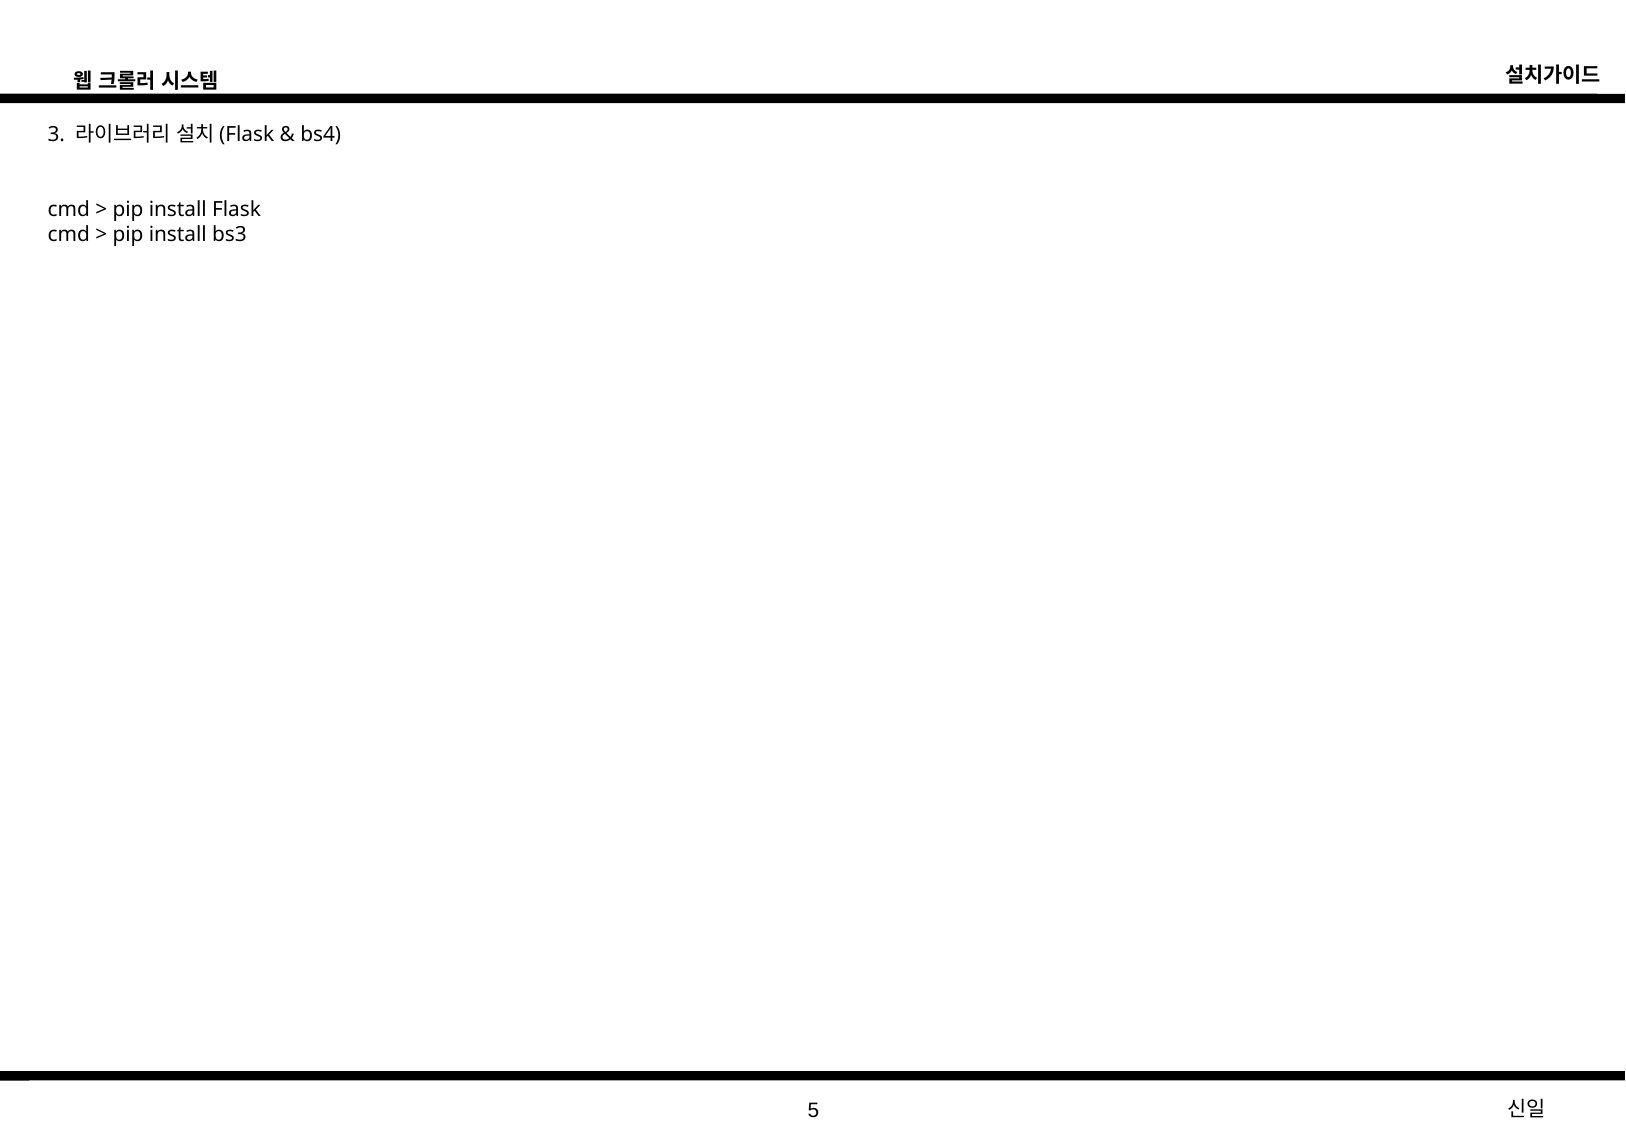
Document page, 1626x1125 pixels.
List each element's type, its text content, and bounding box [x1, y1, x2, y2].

text_box 3. 라이브러리 설치(Flask & bs4) cmd > pip install Flask cmd > pip install bs3 [32, 113, 1415, 254]
